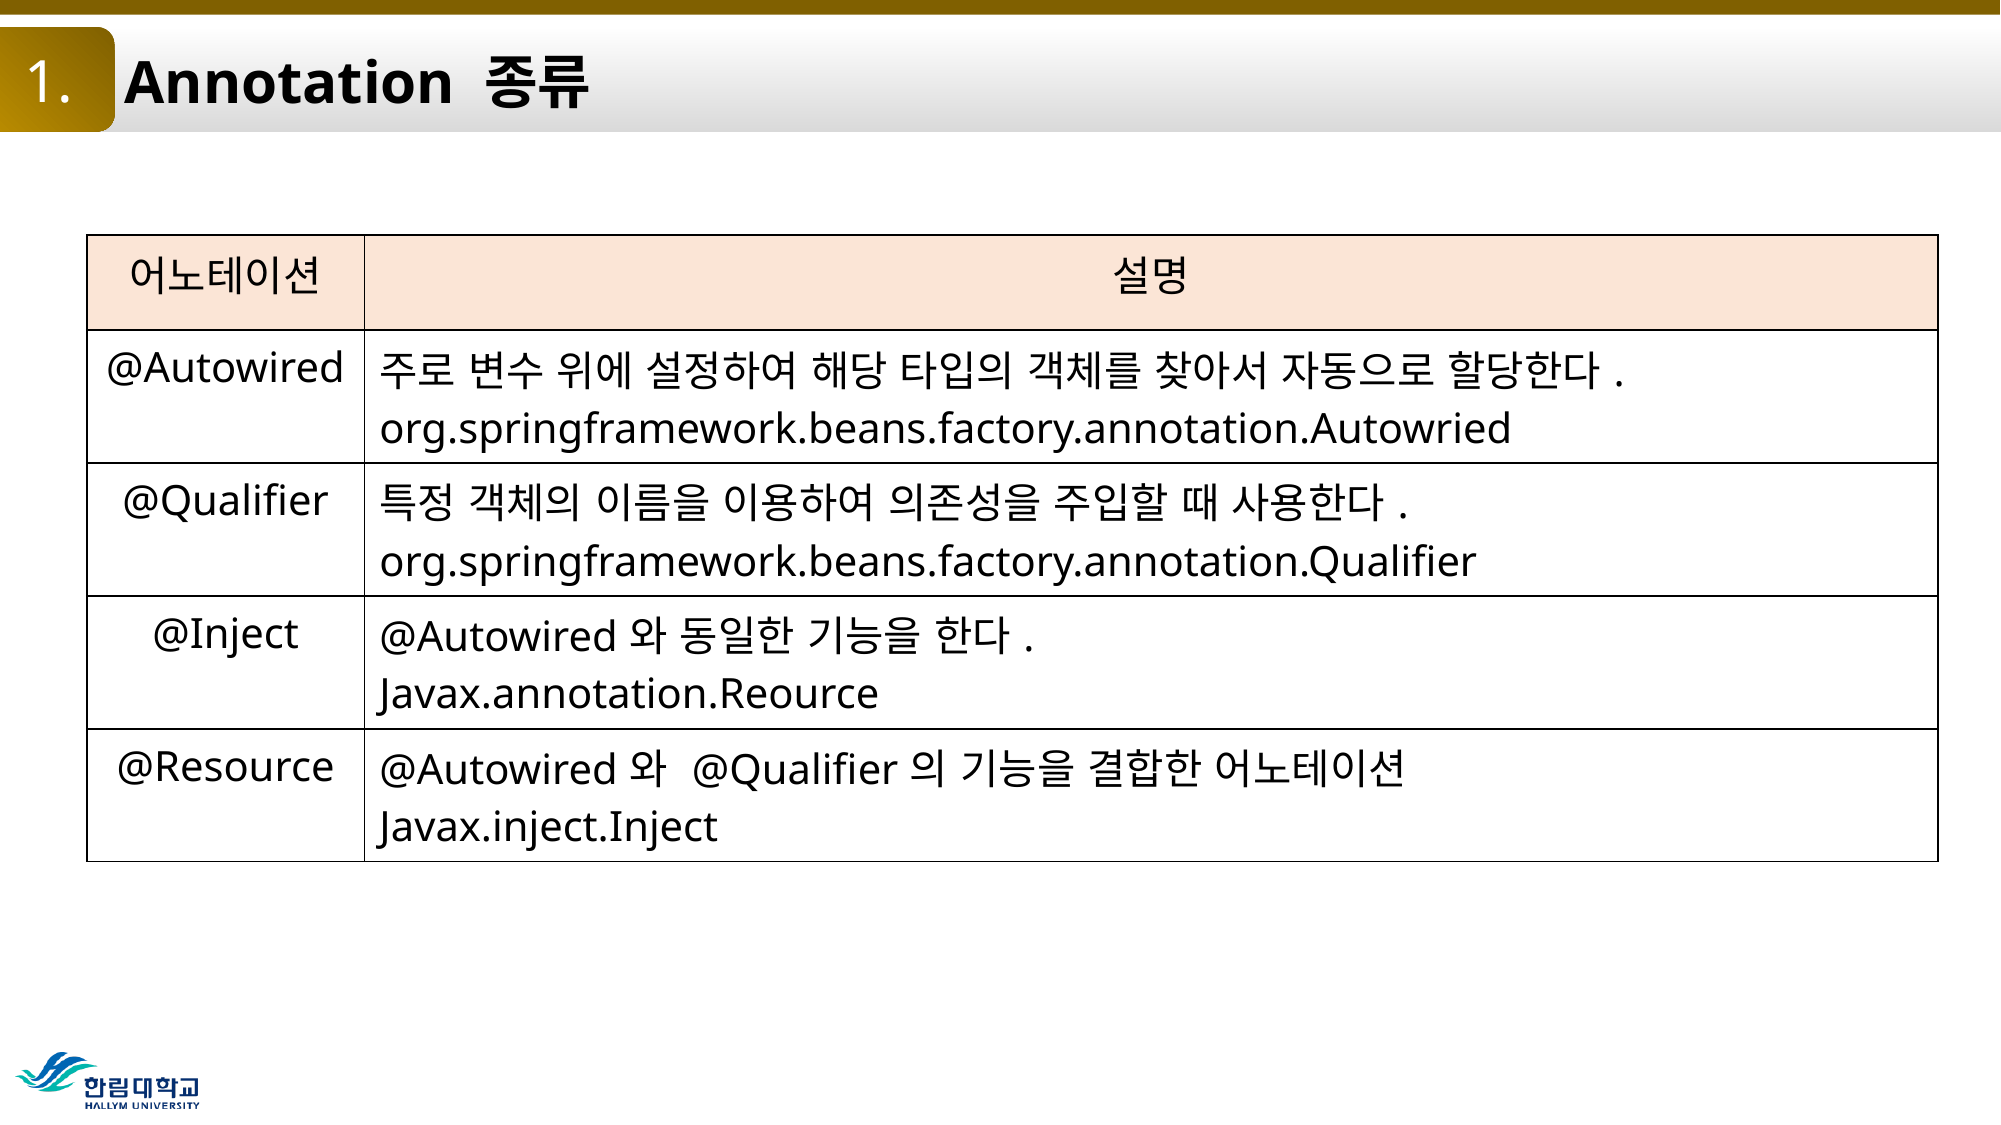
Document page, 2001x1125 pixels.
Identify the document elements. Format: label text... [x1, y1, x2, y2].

table_header 설명 [365, 236, 1937, 329]
text_box [0, 0, 2000, 16]
text_box Annotation 종류 [104, 28, 2000, 132]
table_cell @Qualifier [88, 464, 364, 595]
text_box 1. [0, 25, 116, 133]
table_cell @Autowired [88, 331, 364, 462]
table_cell 특정 객체의 이름을 이용하여 의존성을 주입할 때 사용한다. org.springframework.beans.factory.annotation.Qualifier [365, 464, 1937, 595]
table_header 어노테이션 [88, 236, 364, 329]
table_cell @Inject [88, 597, 364, 728]
table_cell @Autowired와 @Qualifier의 기능을 결합한 어노테이션 Javax.inject.Inject [365, 730, 1937, 861]
picture [15, 1051, 200, 1109]
table_cell @Autowired와 동일한 기능을 한다. Javax.annotation.Reource [365, 597, 1937, 728]
table_cell 주로 변수 위에 설정하여 해당 타입의 객체를 찾아서 자동으로 할당한다. org.springframework.beans.factory.annotation.Autowried [365, 331, 1937, 462]
table_cell @Resource [88, 730, 364, 861]
